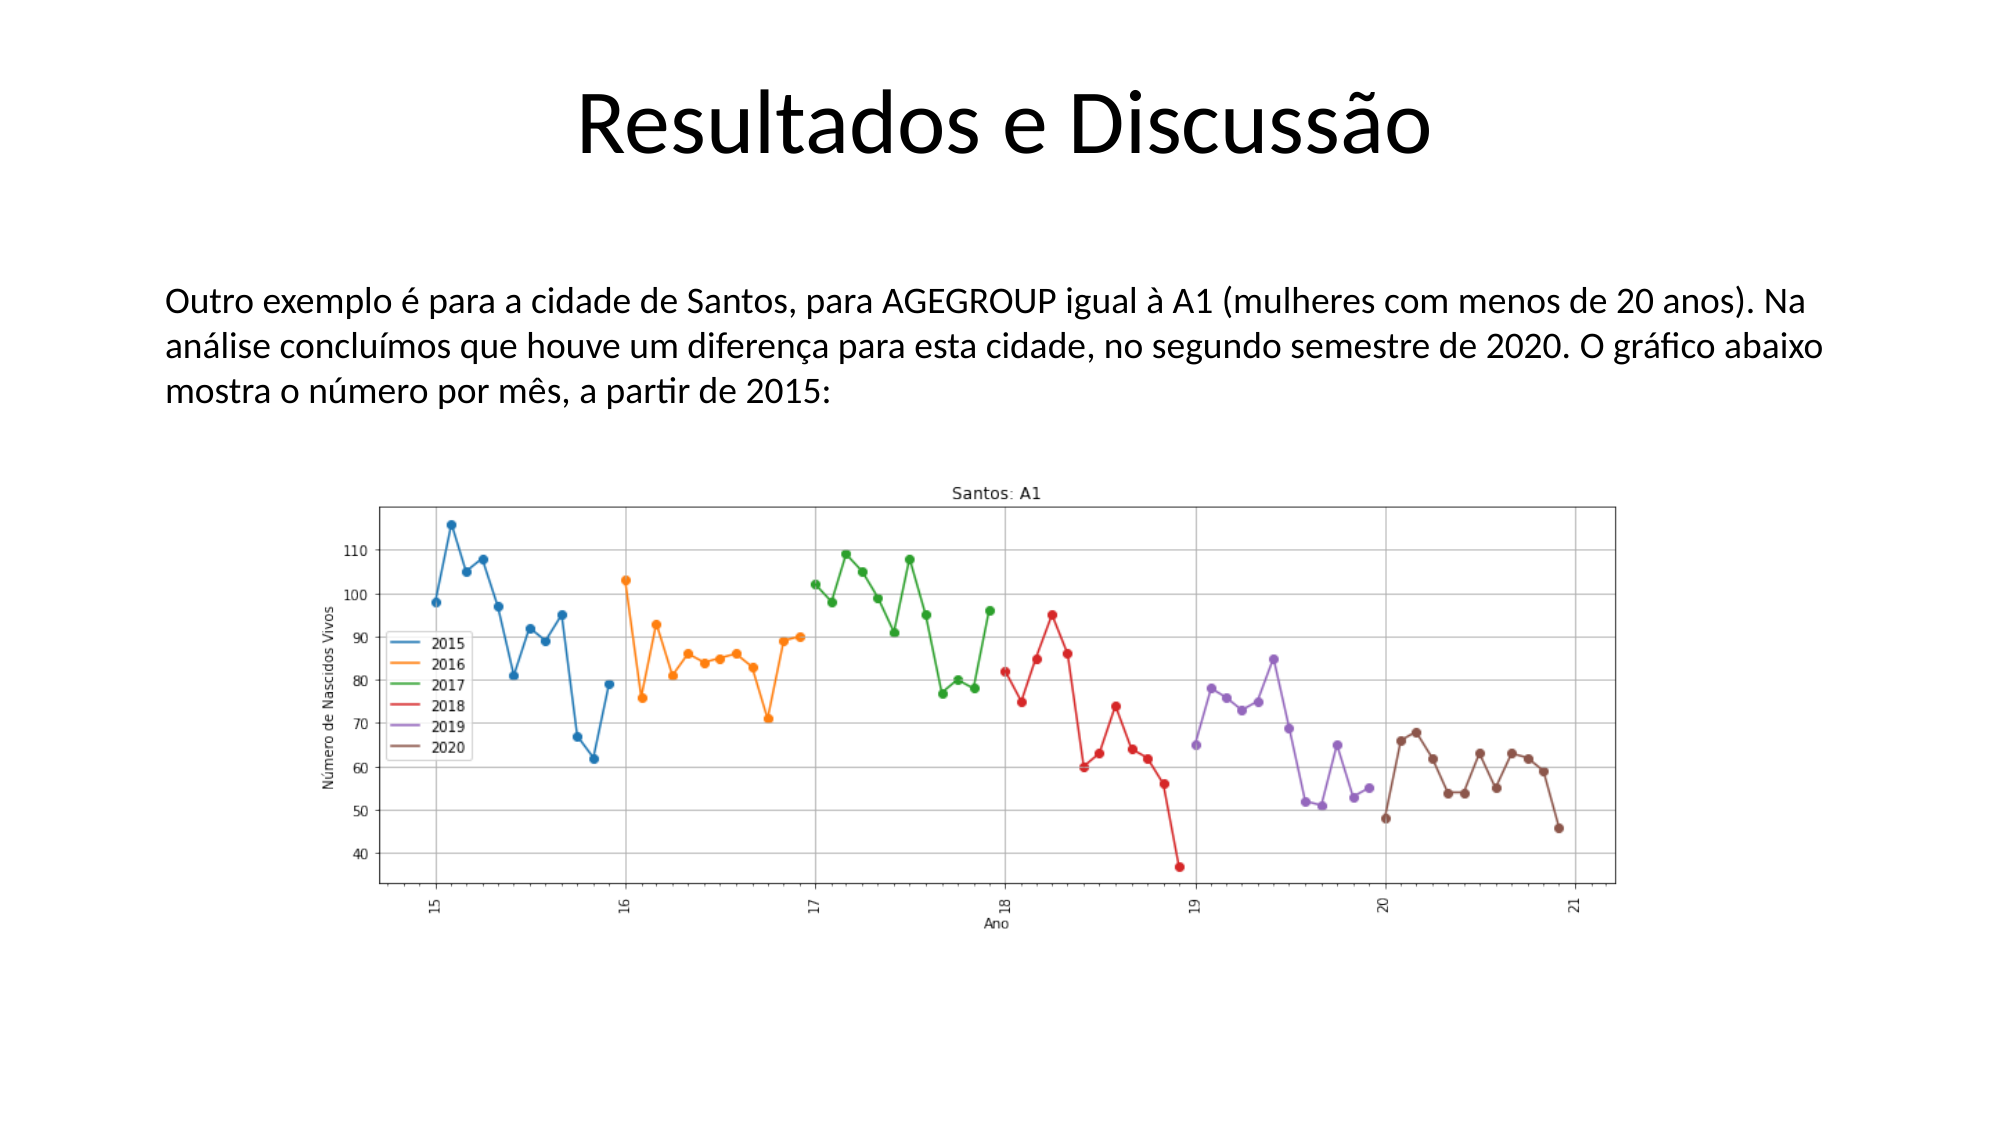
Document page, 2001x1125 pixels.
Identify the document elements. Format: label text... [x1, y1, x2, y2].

text_box Resultados e Discussão [143, 15, 1869, 233]
picture [313, 475, 1625, 940]
text_box Outro exemplo é para a cidade de Santos, para AGEGROUP igual à A1 (mulheres com menos de 20 anos). Na análise concluímos que houve um diferença para esta cidade, no segundo semestre de 2020. O gráfico abaixo mostra o número por mês, a partir de 2015: [150, 268, 1869, 419]
